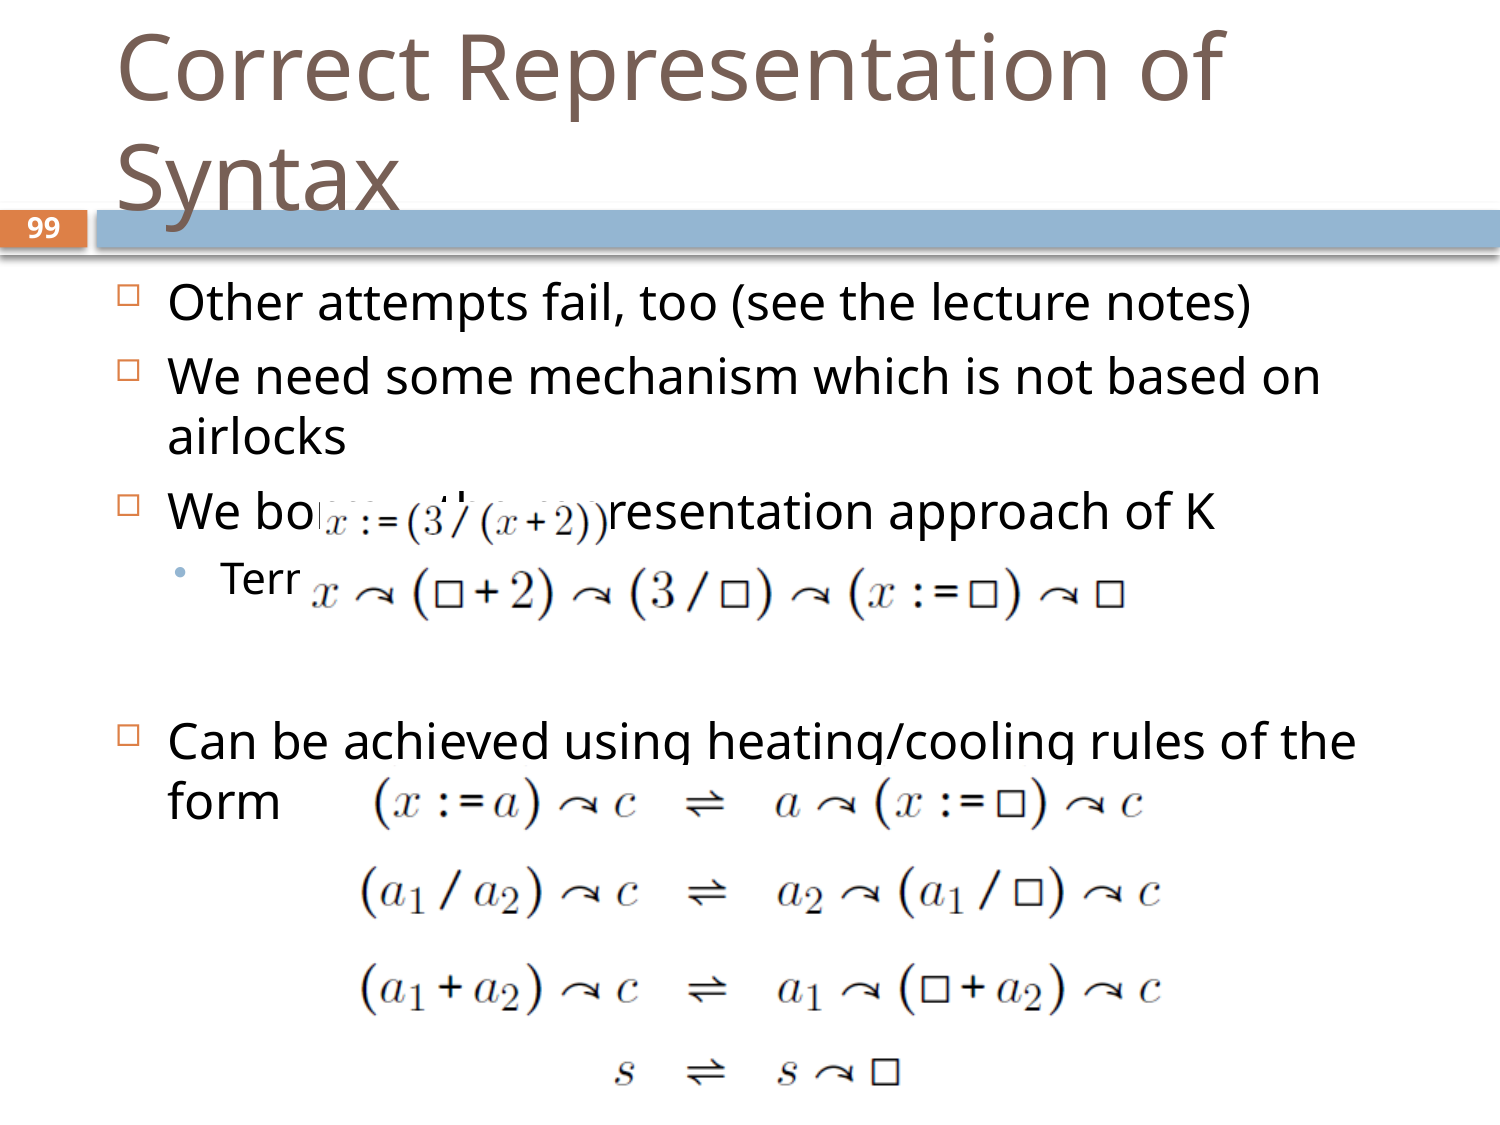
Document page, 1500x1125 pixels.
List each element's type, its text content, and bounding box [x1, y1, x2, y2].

picture [320, 502, 612, 551]
picture [340, 940, 1171, 1026]
picture [348, 862, 1176, 926]
slide_number 99 [0, 208, 88, 249]
picture [341, 765, 1159, 838]
list Other attempts fail, too (see the lecture notes) We need some mechanism which is not based on airlocks We borrow the representation approach of K Term represented as Can be achieved using heating/cooling rules of the form [100, 262, 1438, 1000]
title Correct Representation of Syntax [100, 37, 1438, 200]
picture [602, 1043, 913, 1101]
picture [299, 557, 1151, 640]
